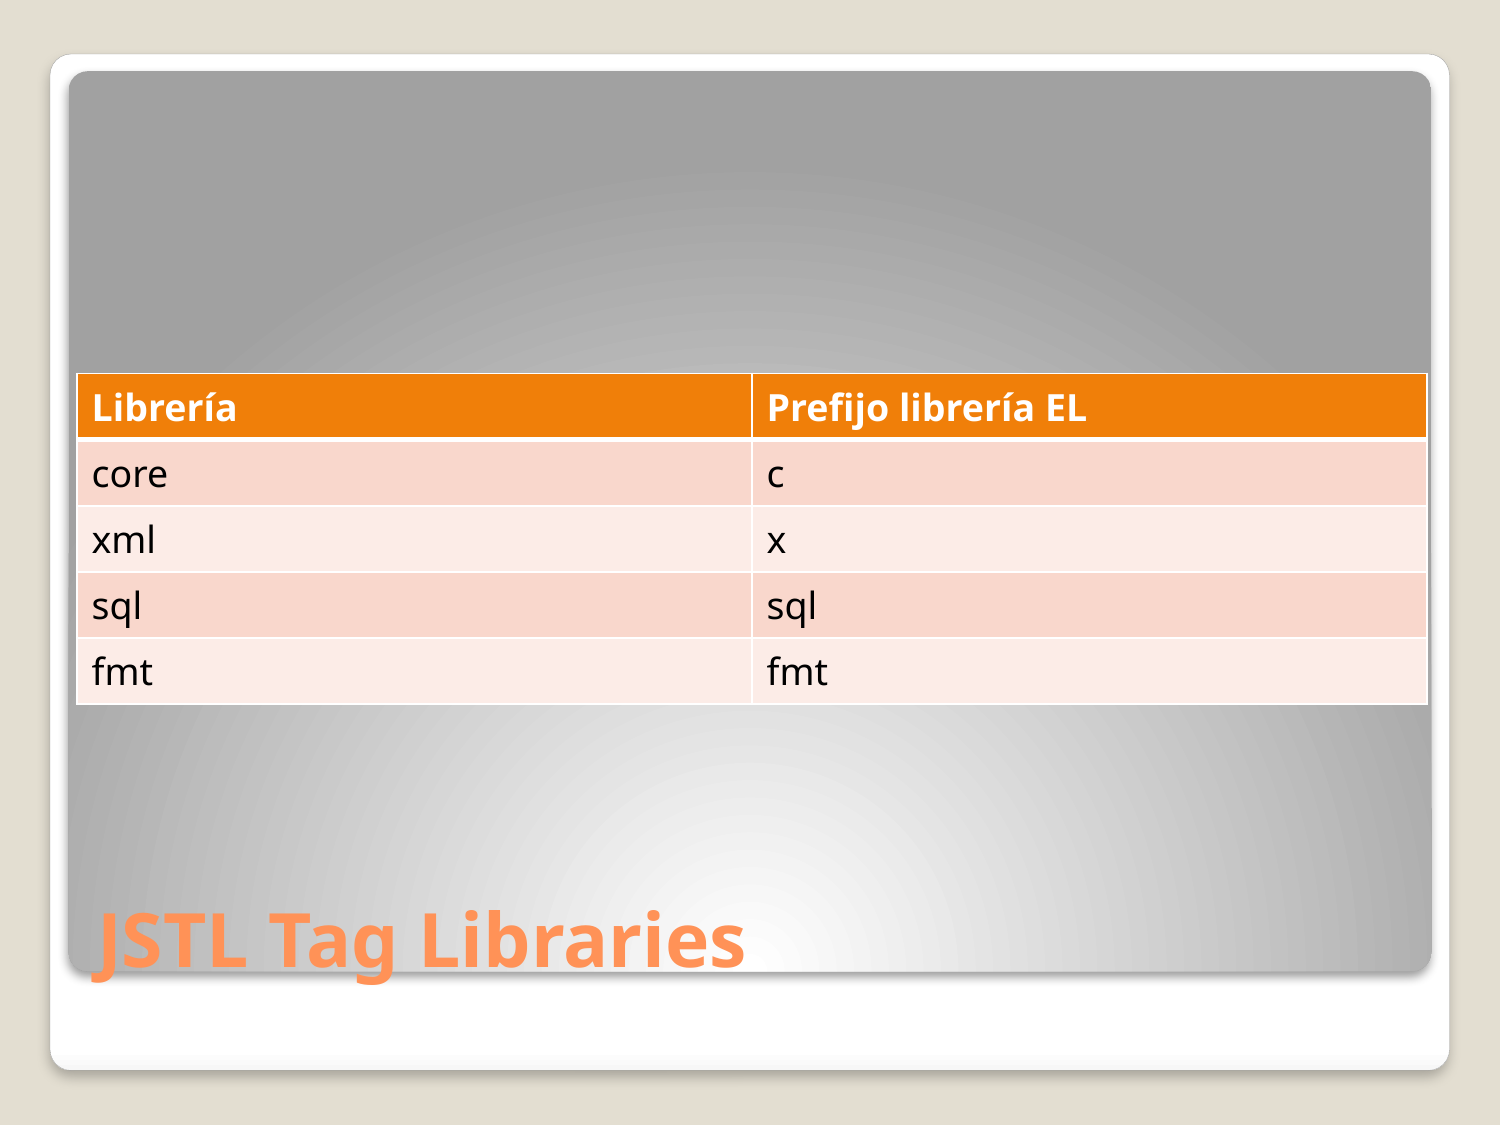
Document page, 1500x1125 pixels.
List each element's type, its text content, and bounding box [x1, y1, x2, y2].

table_cell x [753, 507, 1426, 571]
title JSTL Tag Libraries [82, 817, 1425, 990]
table_cell fmt [78, 639, 751, 703]
table_cell sql [78, 573, 751, 637]
table_header Librería [78, 374, 751, 437]
table_cell sql [753, 573, 1426, 637]
table_cell xml [78, 507, 751, 571]
table_cell fmt [753, 639, 1426, 703]
table_cell c [753, 442, 1426, 505]
table_cell core [78, 442, 751, 505]
table_header Prefijo librería EL [753, 374, 1426, 437]
